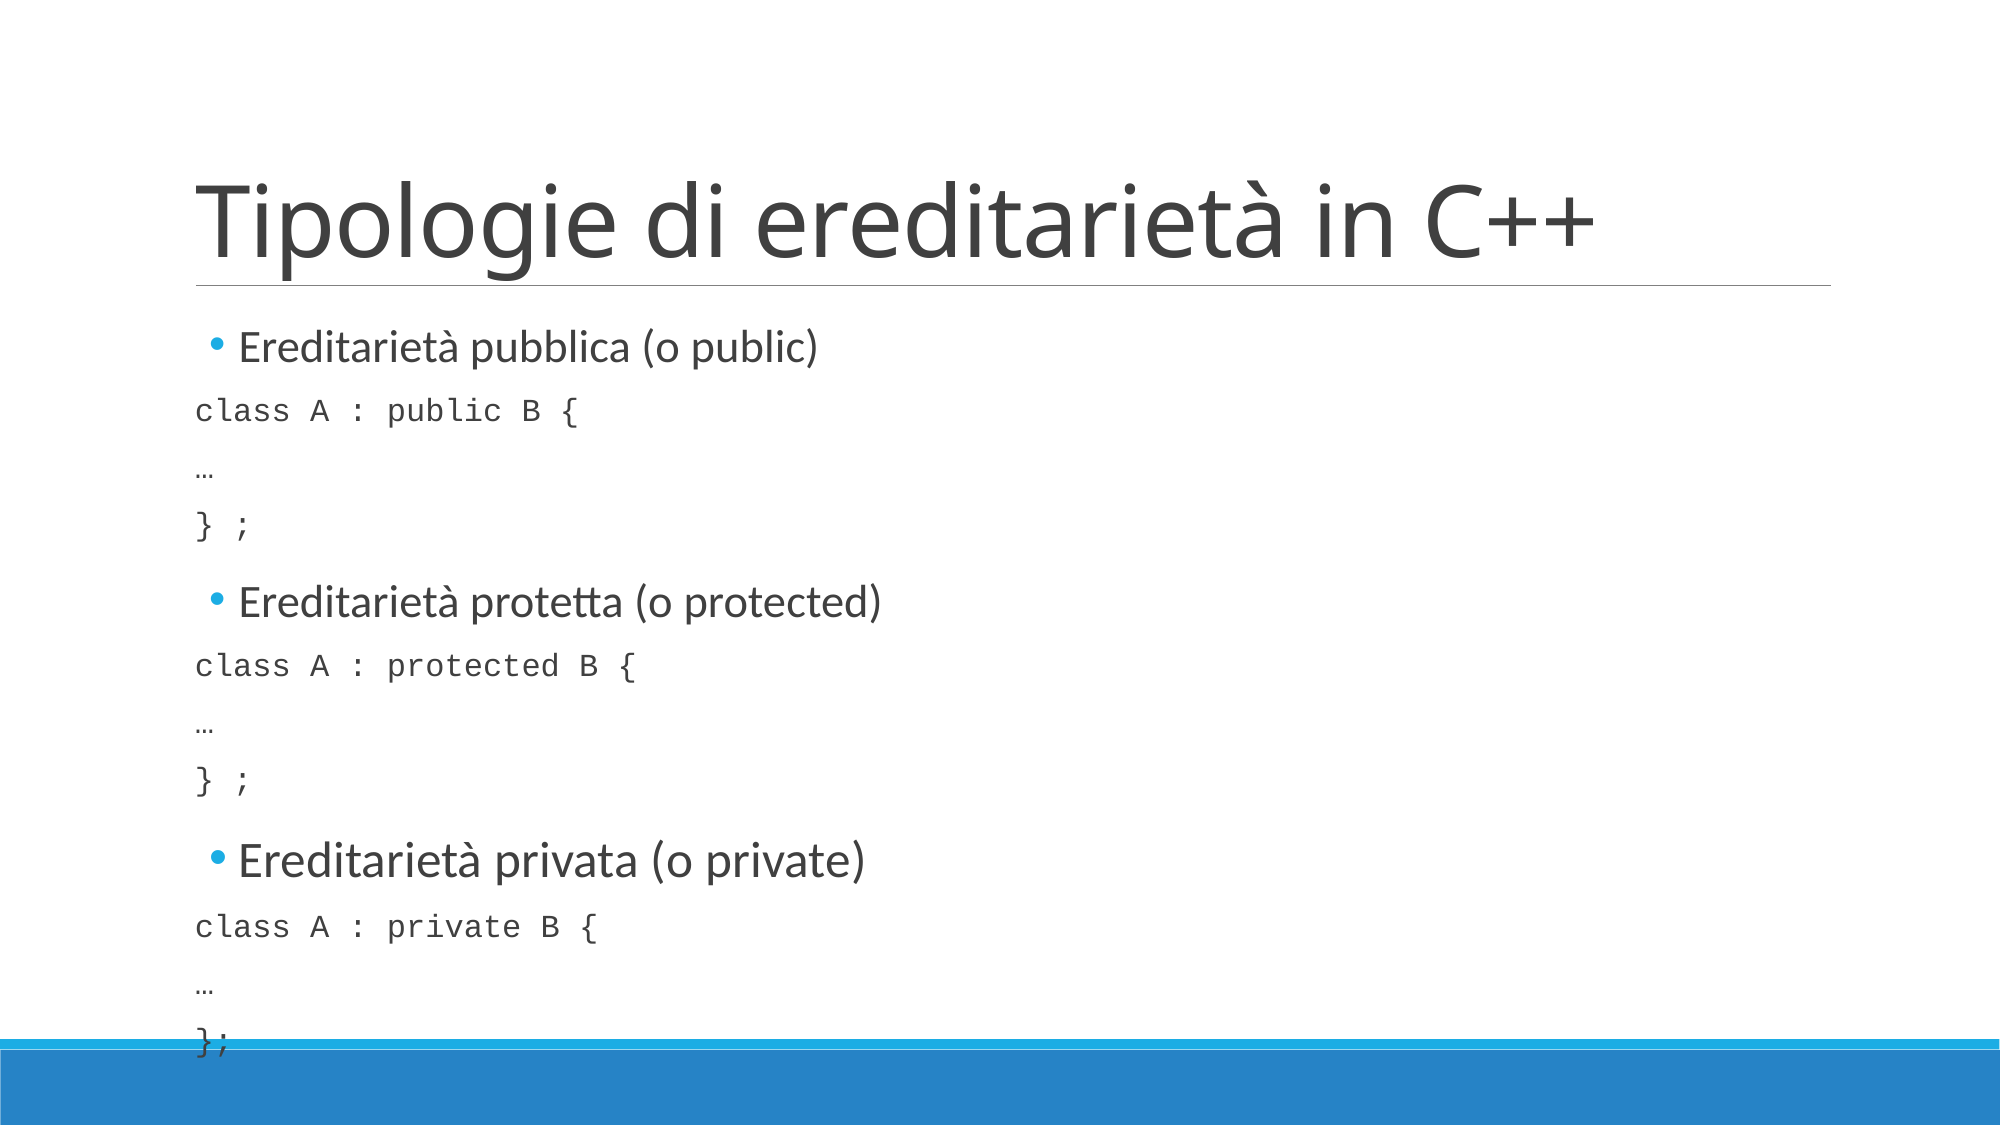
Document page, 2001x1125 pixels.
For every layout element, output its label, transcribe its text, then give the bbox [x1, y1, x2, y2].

title Tipologie di ereditarietà in C++ [180, 47, 1830, 285]
list Ereditarietà pubblica (o public) class A : public B { … } ; Ereditarietà protetta (o protected) class A : protected B { … } ; Ereditarietà privata (o private) class A : private B { … }; [180, 302, 1830, 1068]
